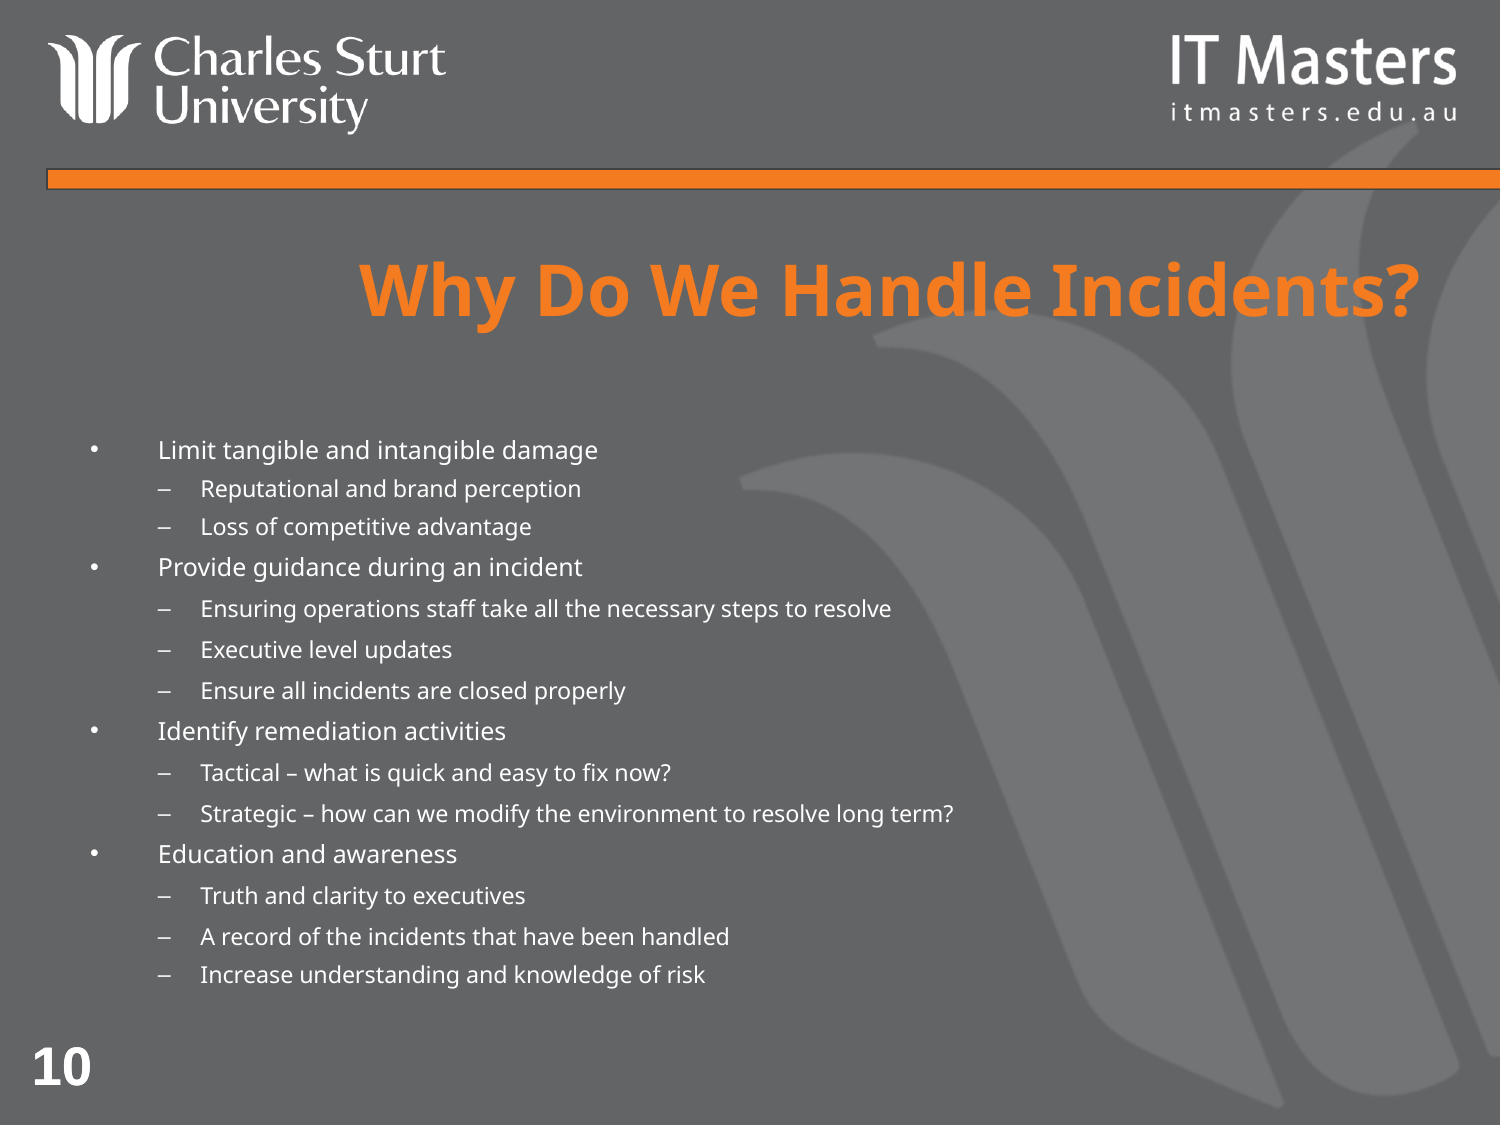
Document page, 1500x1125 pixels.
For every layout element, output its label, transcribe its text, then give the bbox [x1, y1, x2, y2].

title Why Do We Handle Incidents? [76, 219, 1435, 339]
picture [0, 0, 1500, 1125]
list Limit tangible and intangible damage Reputational and brand perception Loss of competitive advantage Provide guidance during an incident Ensuring operations staff take all the necessary steps to resolve Executive level updates Ensure all incidents are closed properly Identify remediation activities Tactical – what is quick and easy to fix now? Strategic – how can we modify the environment to resolve long term? Education and awareness Truth and clarity to executives A record of the incidents that have been handled Increase understanding and knowledge of risk [75, 420, 1425, 1005]
